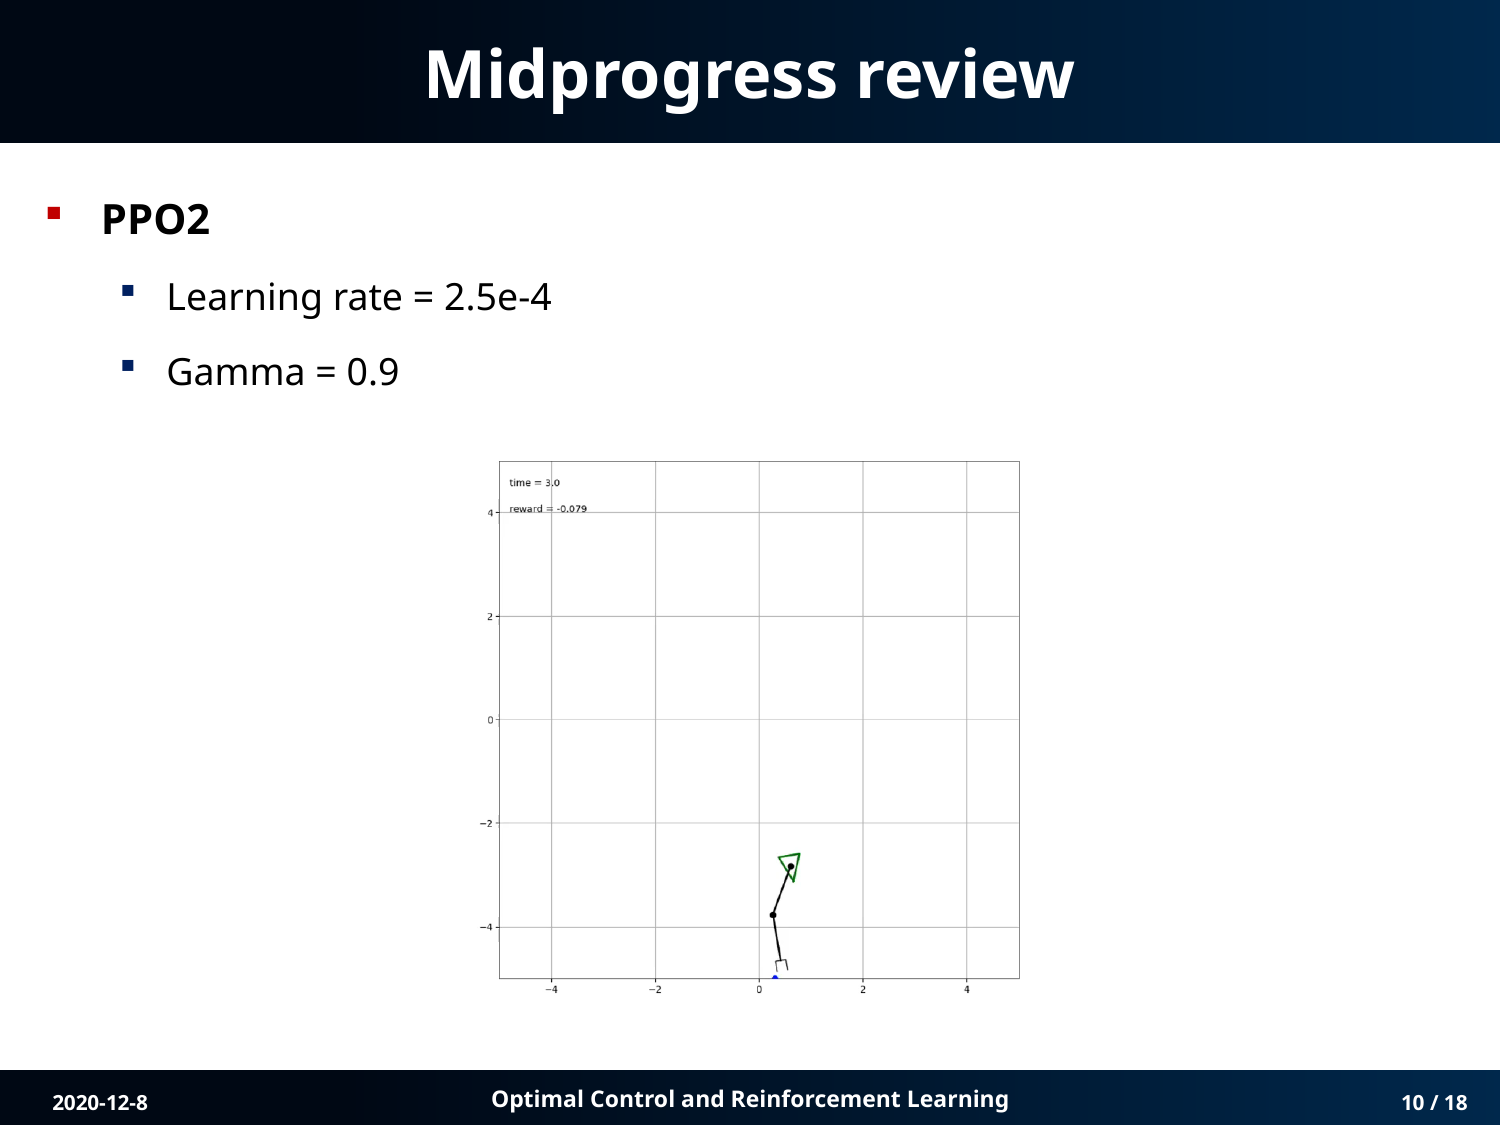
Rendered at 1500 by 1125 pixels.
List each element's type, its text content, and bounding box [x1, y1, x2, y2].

title Midprogress review [29, 21, 1471, 123]
list PPO2 Learning rate = 2.5e-4 Gamma = 0.9 [29, 160, 1471, 1047]
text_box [241, 433, 1259, 1007]
